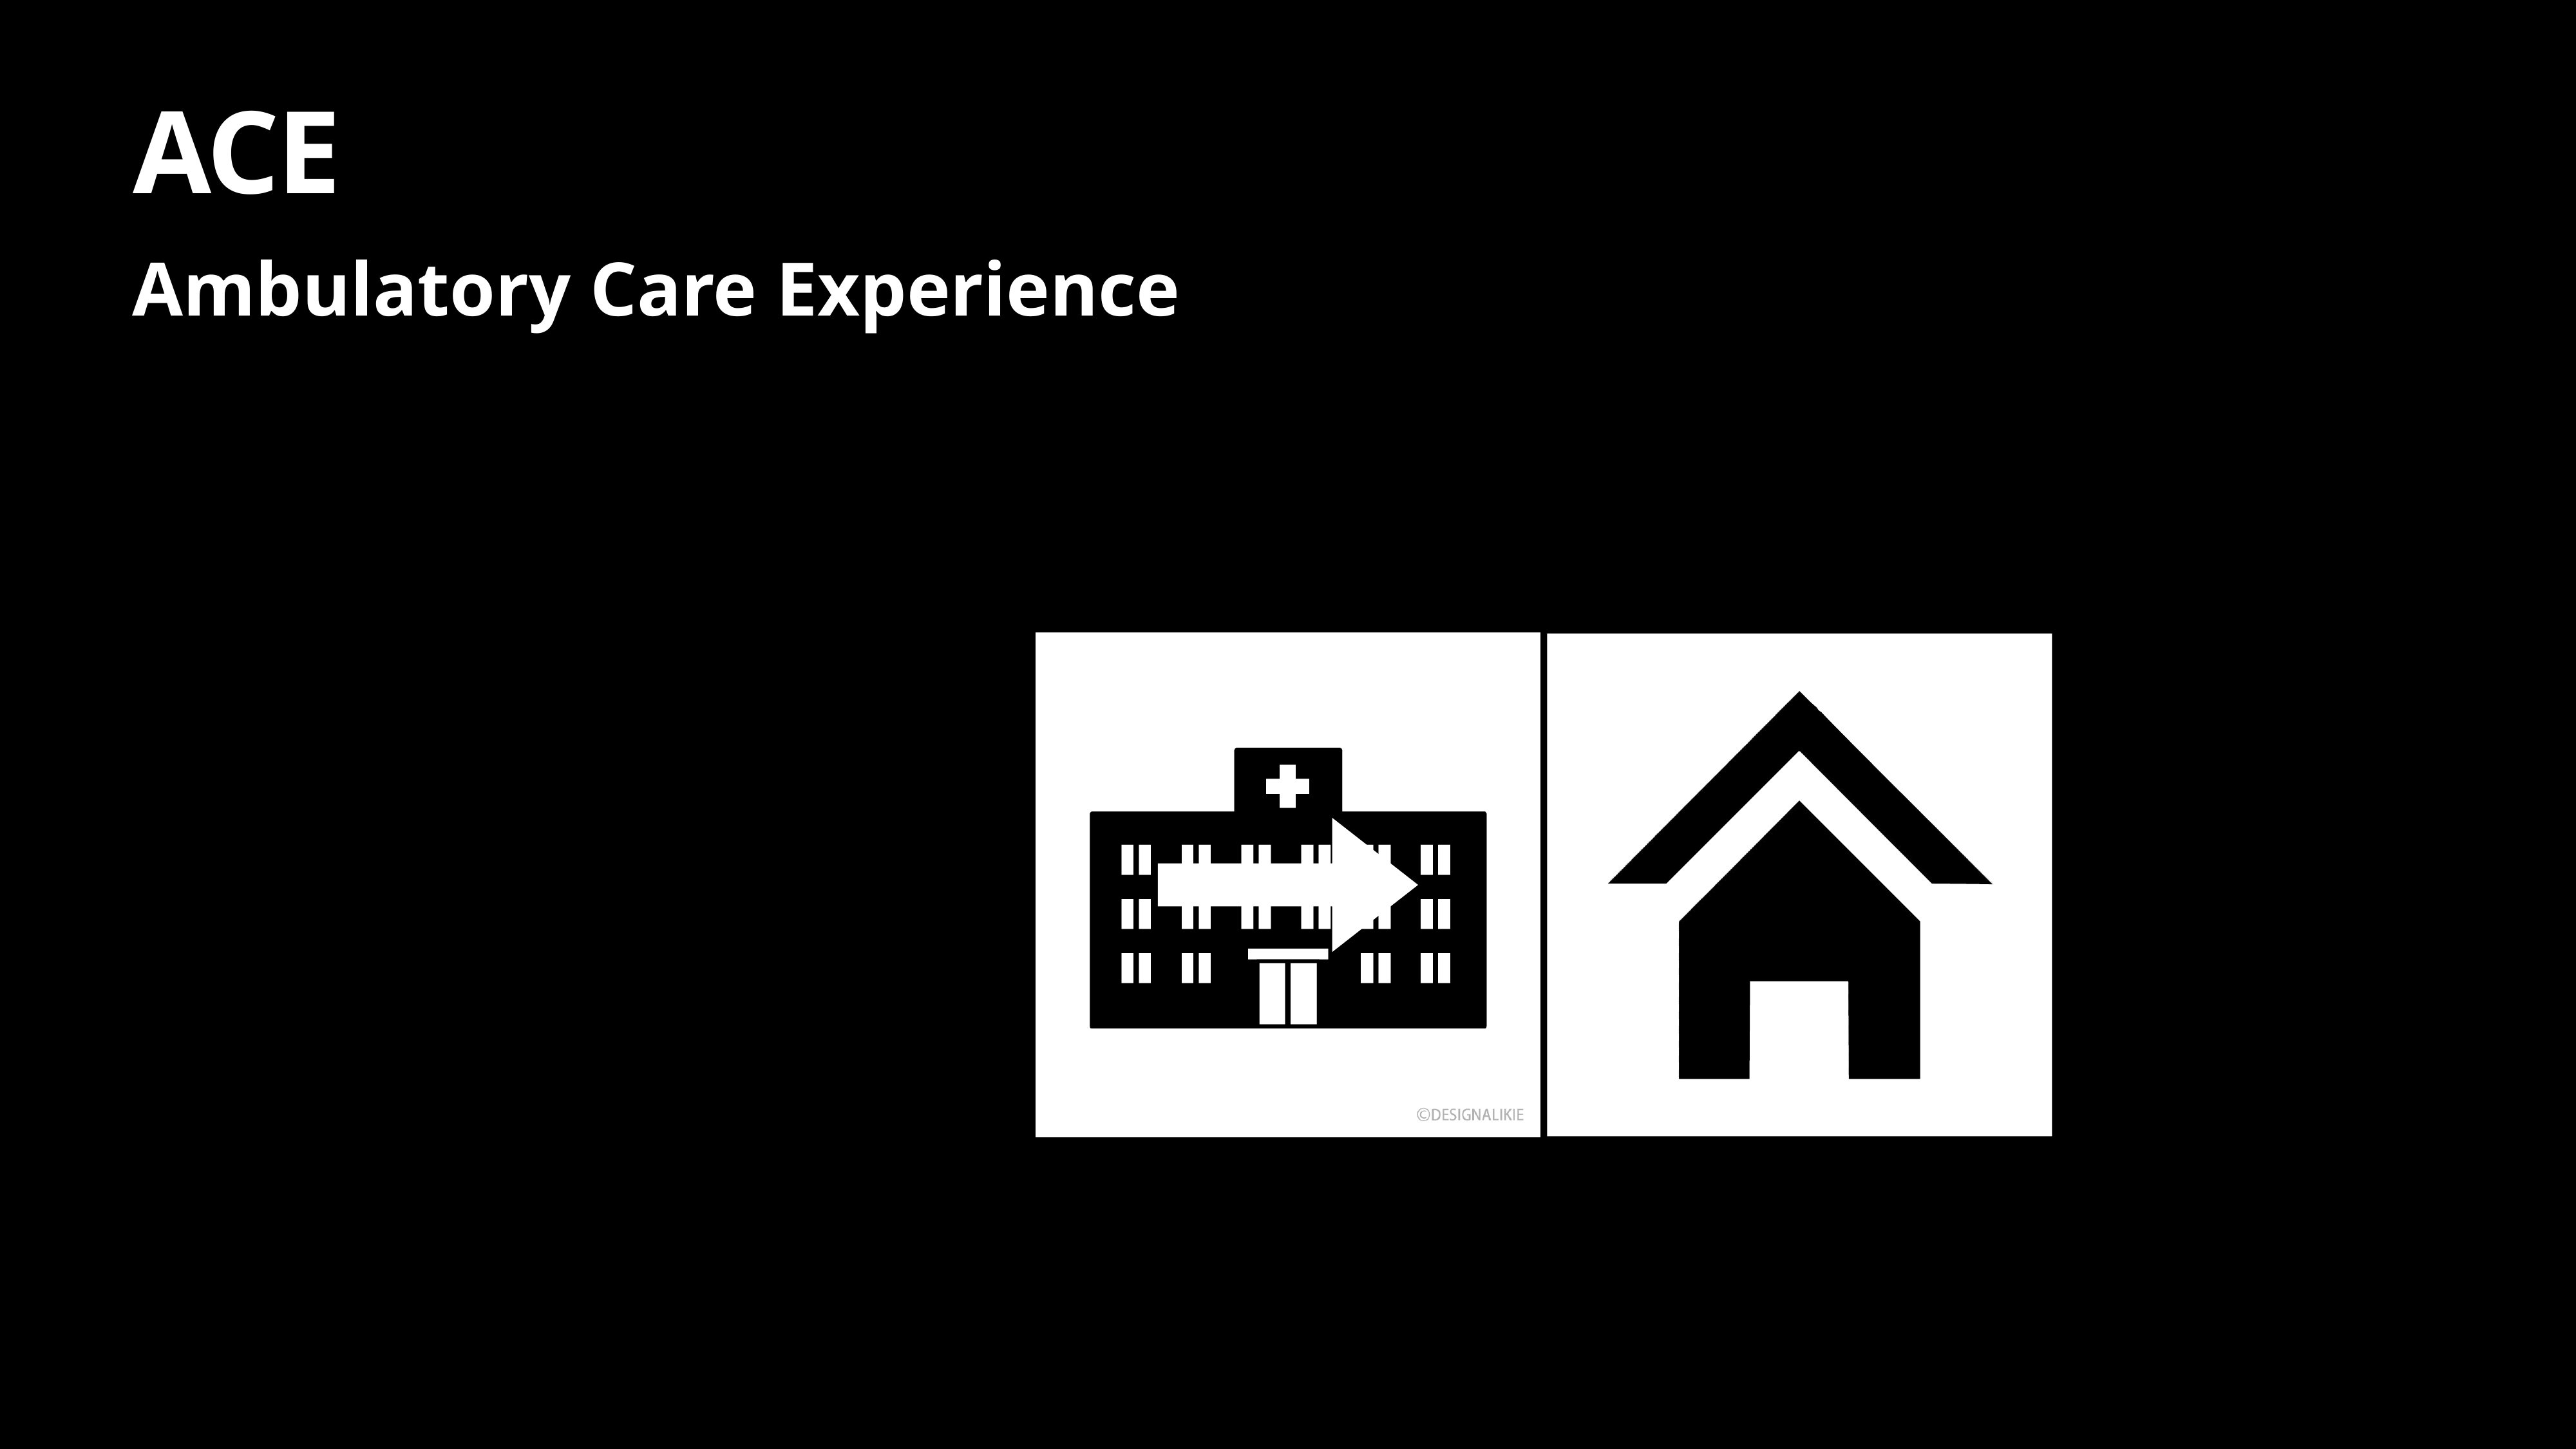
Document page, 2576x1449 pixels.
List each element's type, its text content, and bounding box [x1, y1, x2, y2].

picture [1035, 632, 1540, 1138]
list Ambulatory Care Experience [127, 236, 2449, 337]
title ACE [127, 100, 2449, 236]
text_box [1157, 633, 2052, 1137]
